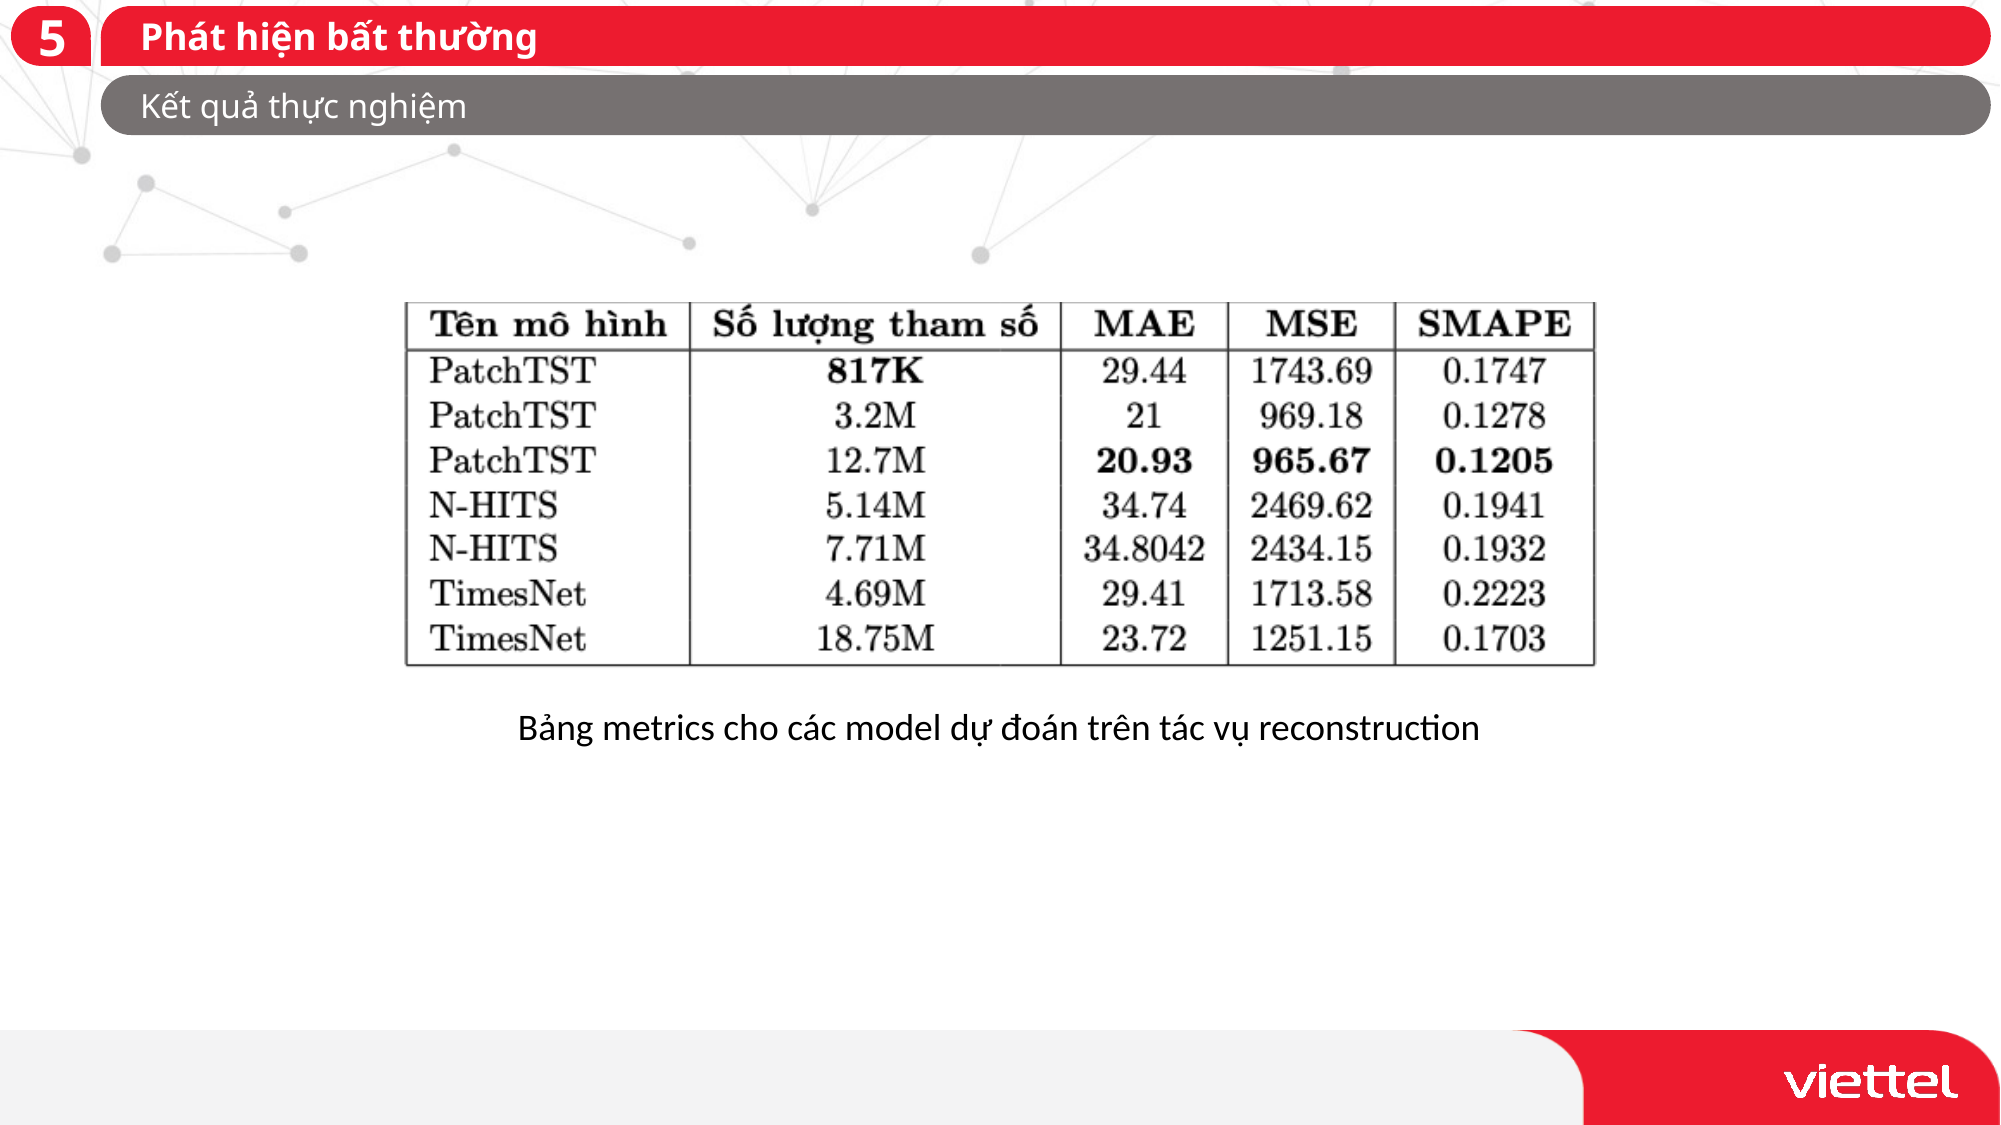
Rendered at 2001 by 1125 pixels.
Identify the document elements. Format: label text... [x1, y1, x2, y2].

list Kết quả thực nghiệm [125, 82, 1230, 128]
picture [0, 1030, 2000, 1125]
title Phát hiện bất thường [125, 6, 1850, 66]
list 5 [23, 6, 89, 66]
picture [0, 0, 2000, 675]
text_box Bảng metrics cho các model dự đoán trên tác vụ reconstruction [503, 695, 1497, 755]
